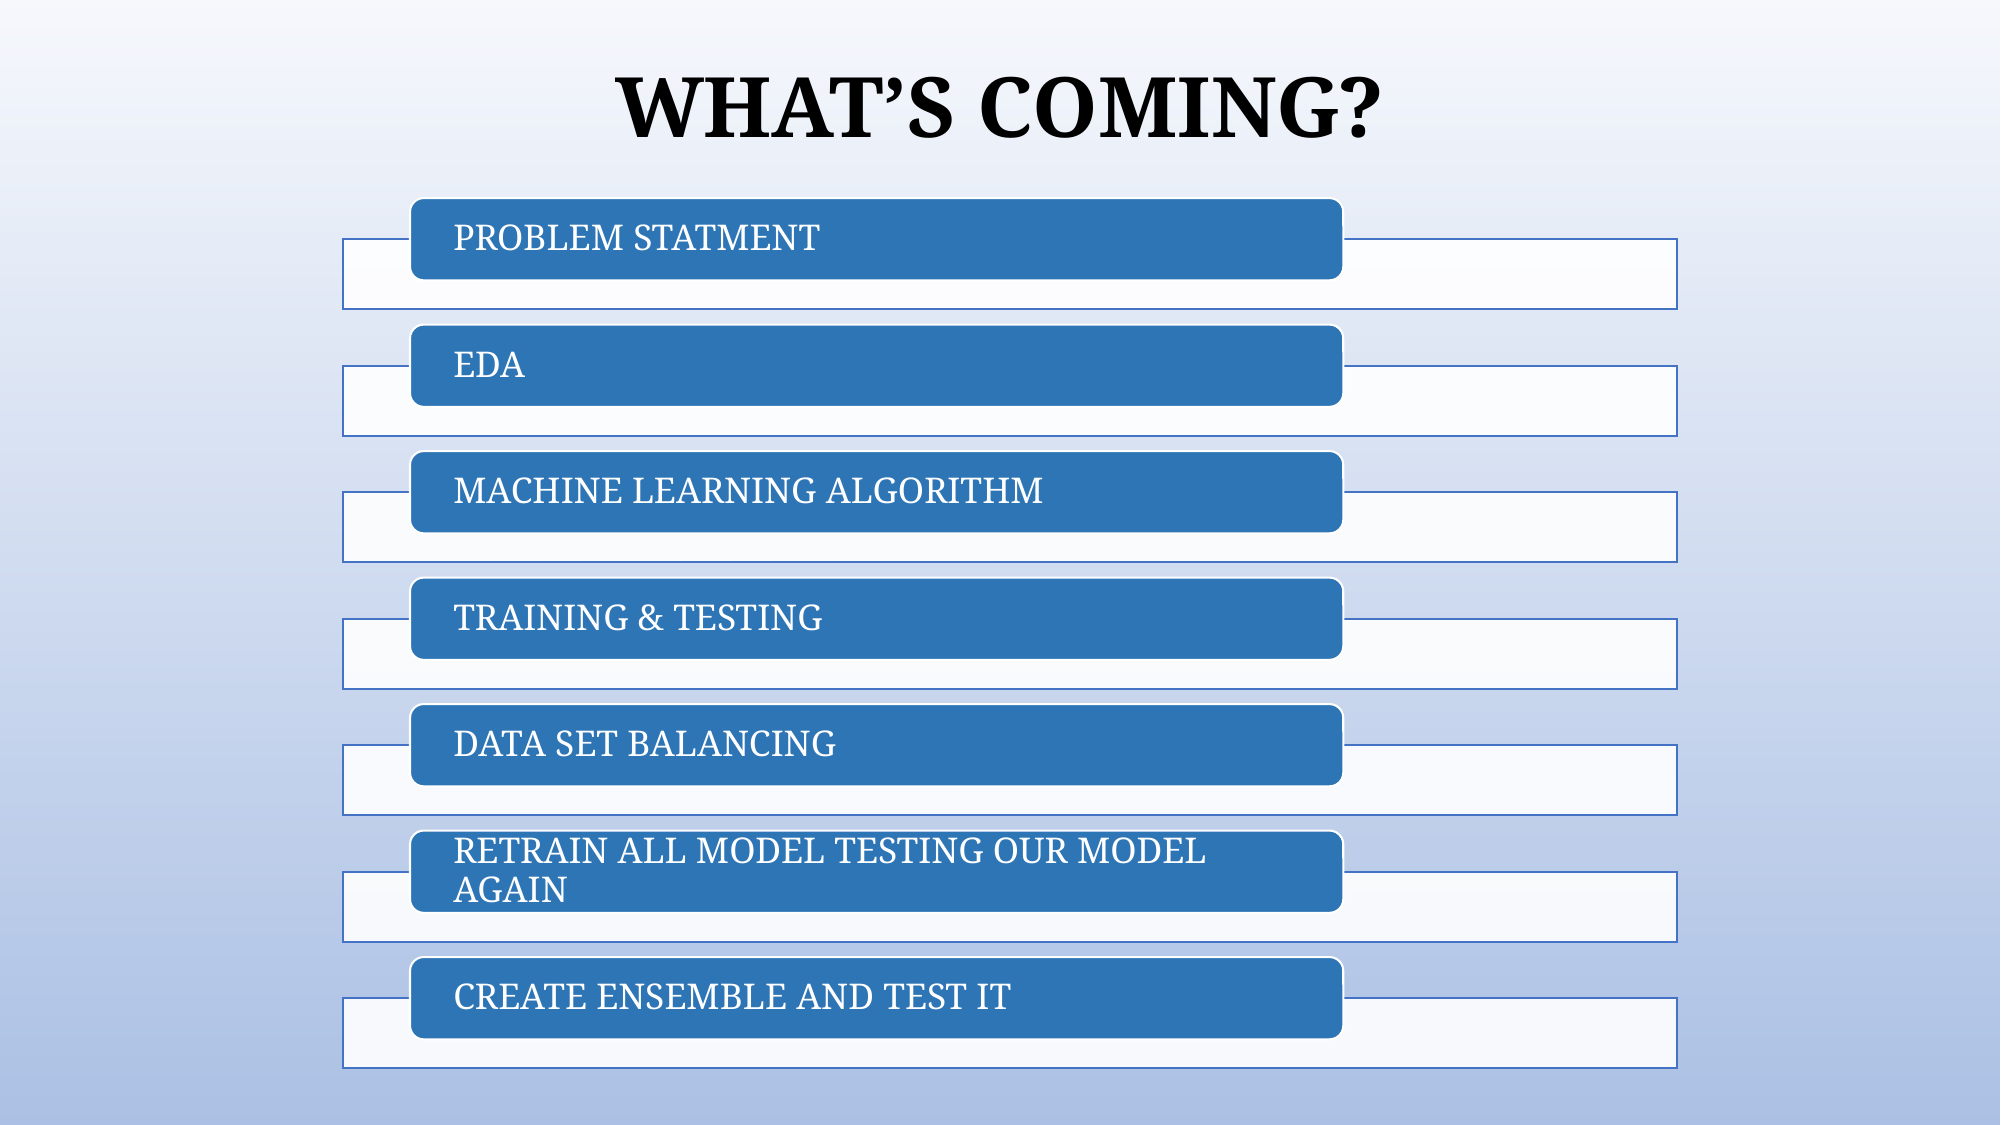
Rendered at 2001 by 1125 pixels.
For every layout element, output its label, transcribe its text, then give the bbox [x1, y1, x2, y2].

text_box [343, 188, 1677, 1078]
text_box WHAT’S COMING? [0, 47, 2000, 162]
